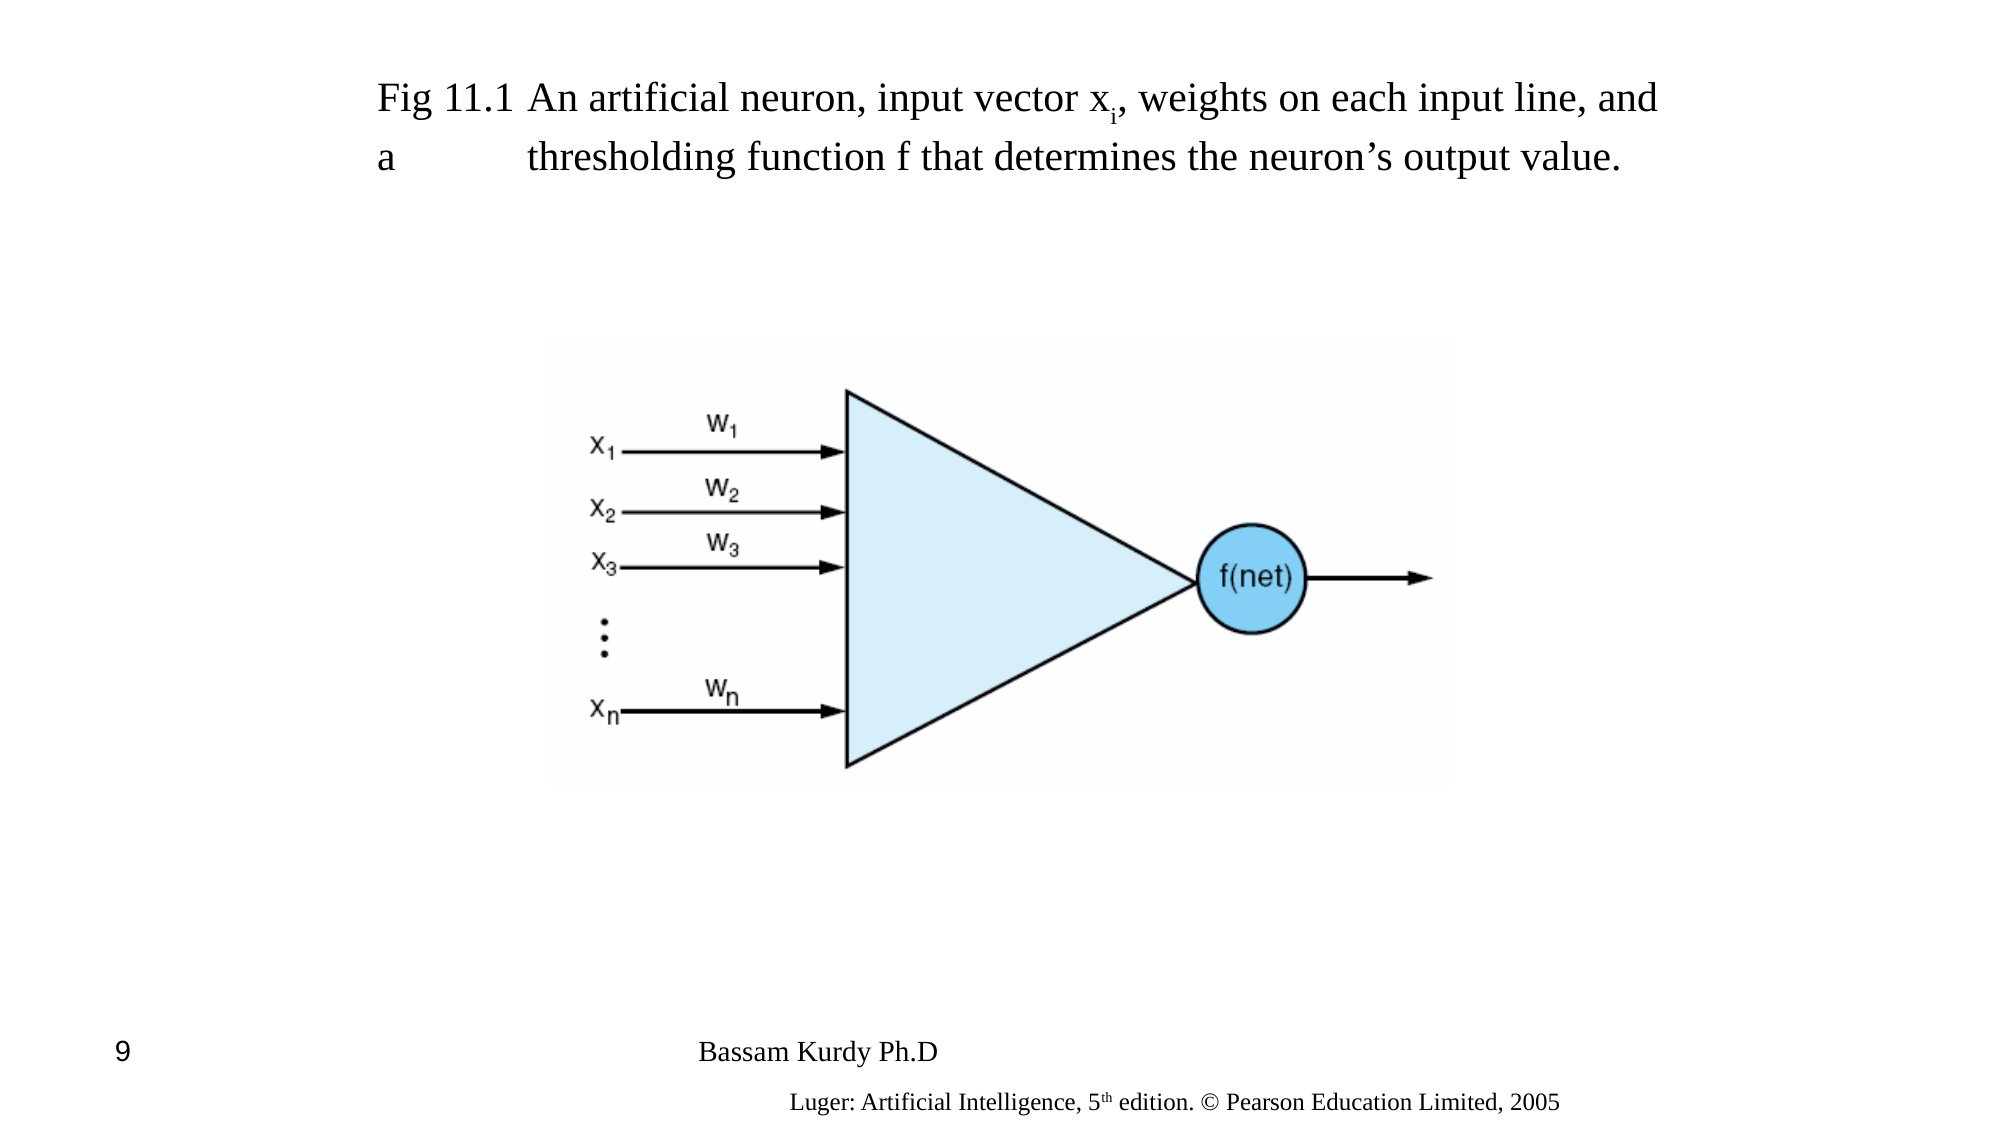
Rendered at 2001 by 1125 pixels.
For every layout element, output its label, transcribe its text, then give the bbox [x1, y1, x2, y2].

text_box Fig 11.1 An artificial neuron, input vector xi, weights on each input line, and a thresholding function f that determines the neuron’s output value. [362, 62, 1700, 187]
picture [545, 338, 1455, 787]
slide_number 9 [99, 1024, 567, 1103]
text_box Luger: Artificial Intelligence, 5th edition. © Pearson Education Limited, 2005 [774, 1078, 1688, 1123]
footer Bassam Kurdy Ph.D [683, 1024, 1317, 1103]
